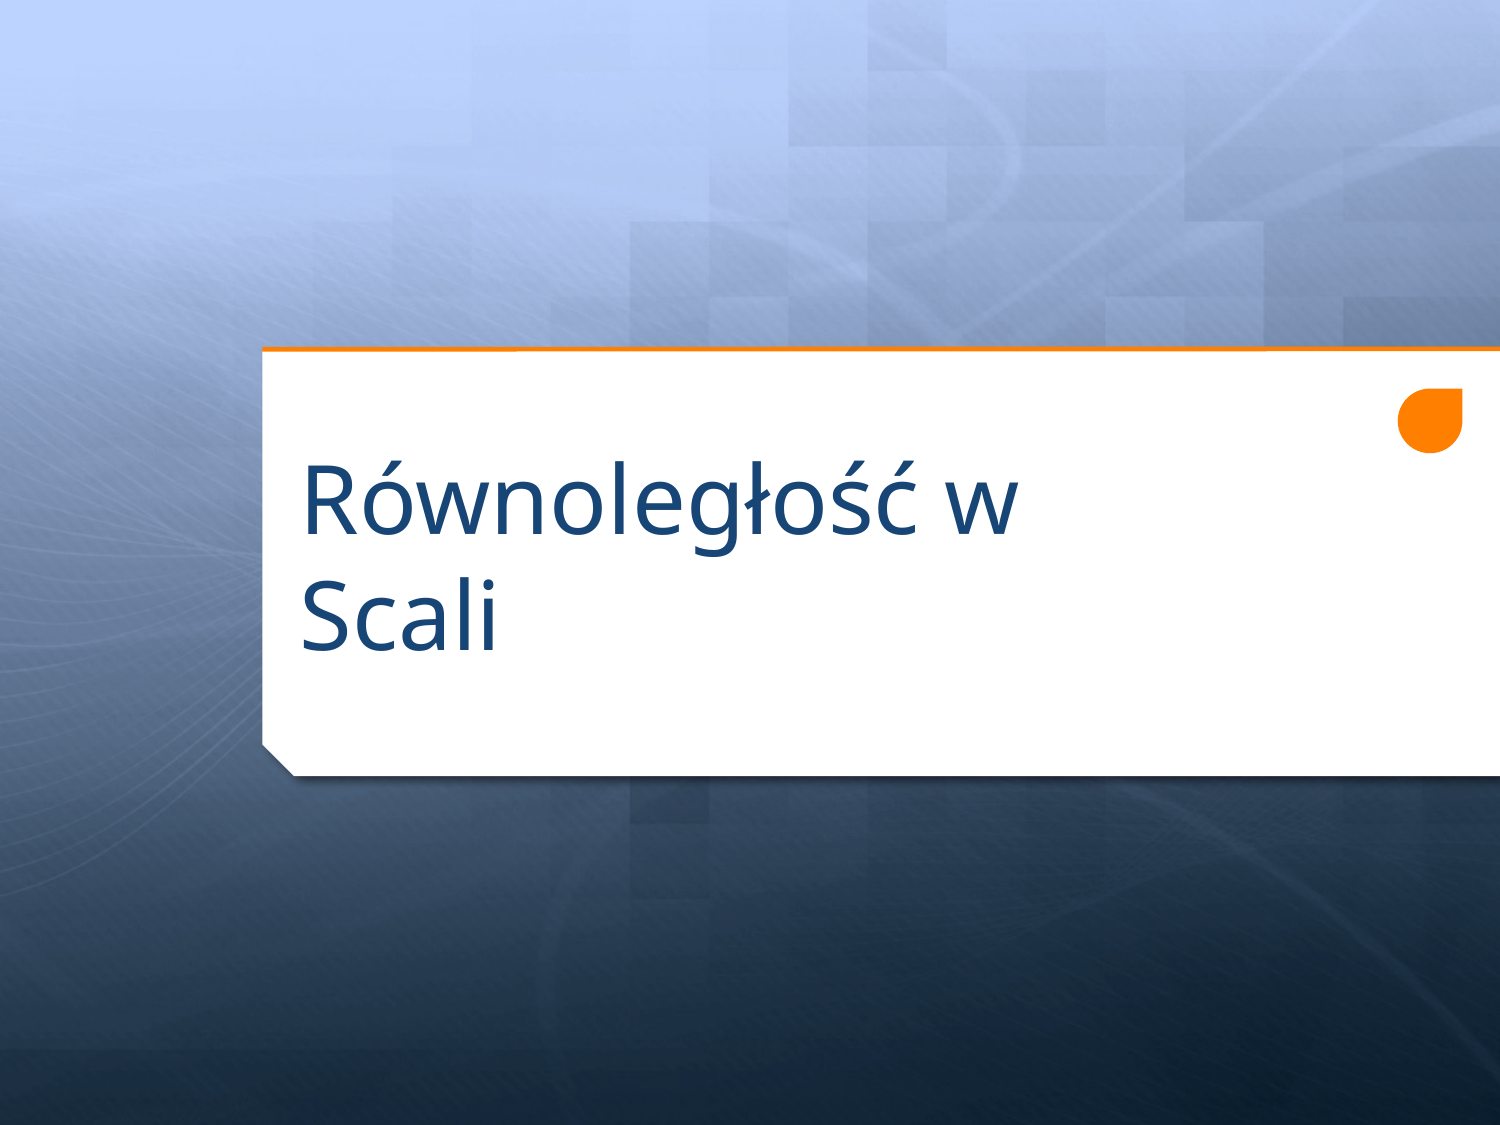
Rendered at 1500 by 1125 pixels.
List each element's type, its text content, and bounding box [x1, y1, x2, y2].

title Równoległość w Scali [284, 435, 1248, 677]
